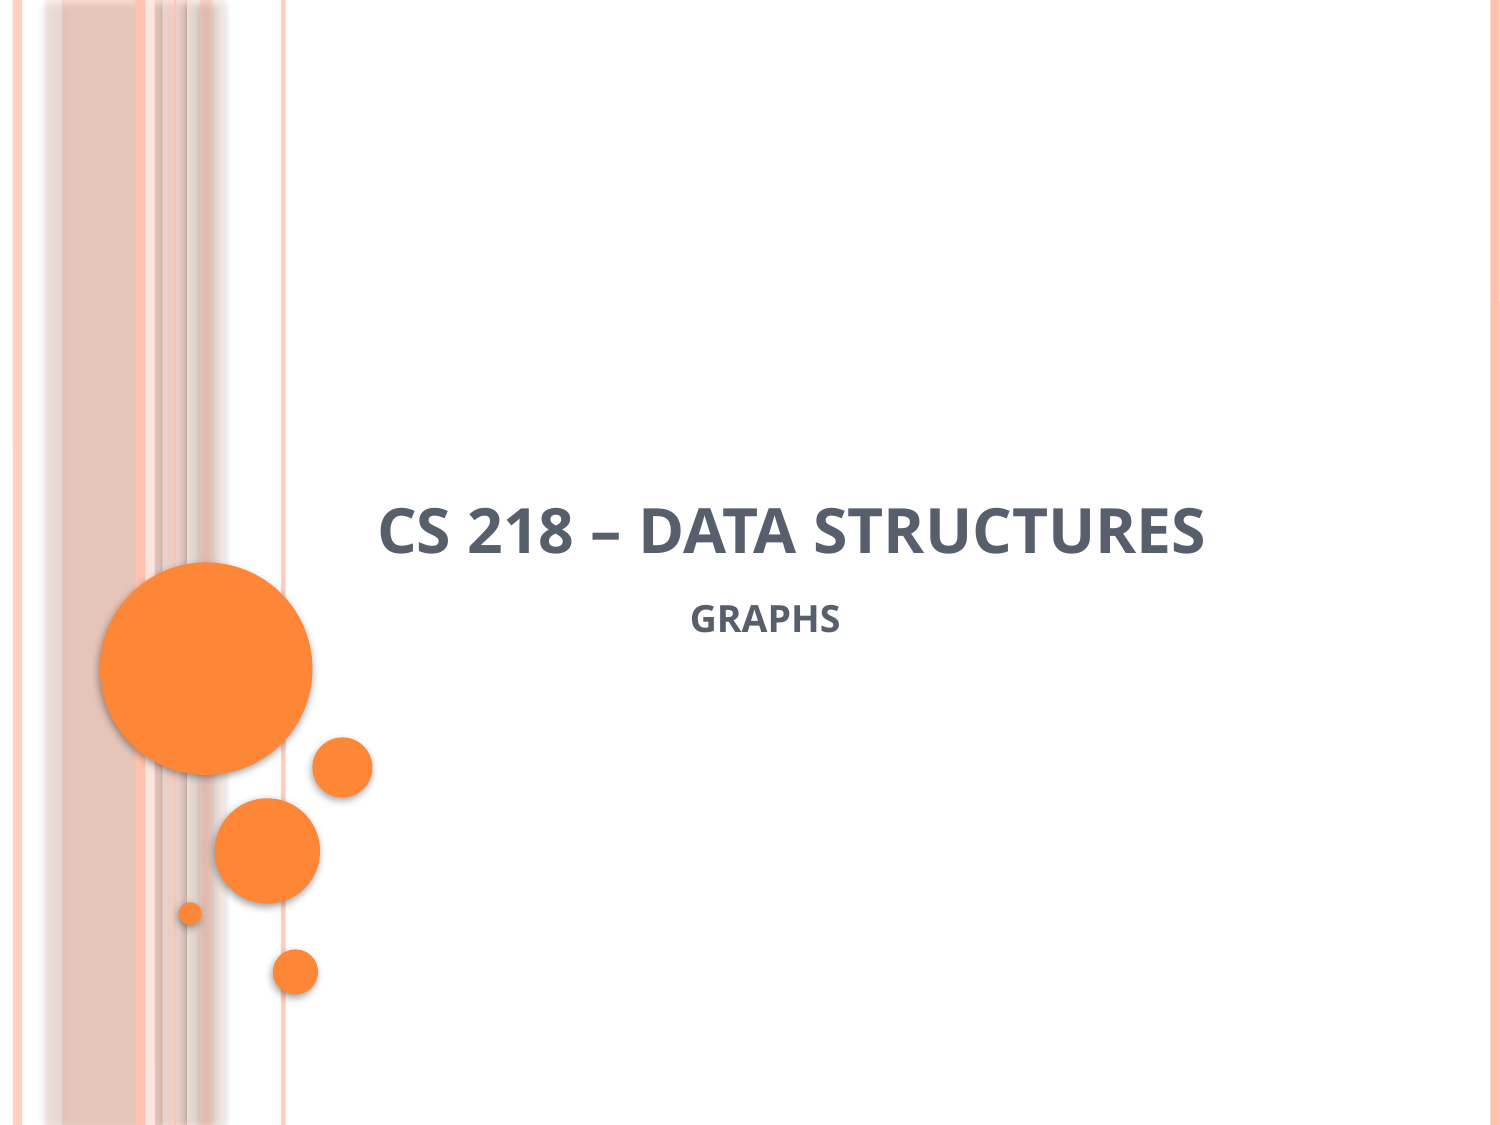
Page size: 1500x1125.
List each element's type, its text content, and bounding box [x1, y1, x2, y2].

subtitle GRAPHS [375, 587, 1388, 813]
title CS 218 – DATA STRUCTURES [362, 262, 1375, 574]
